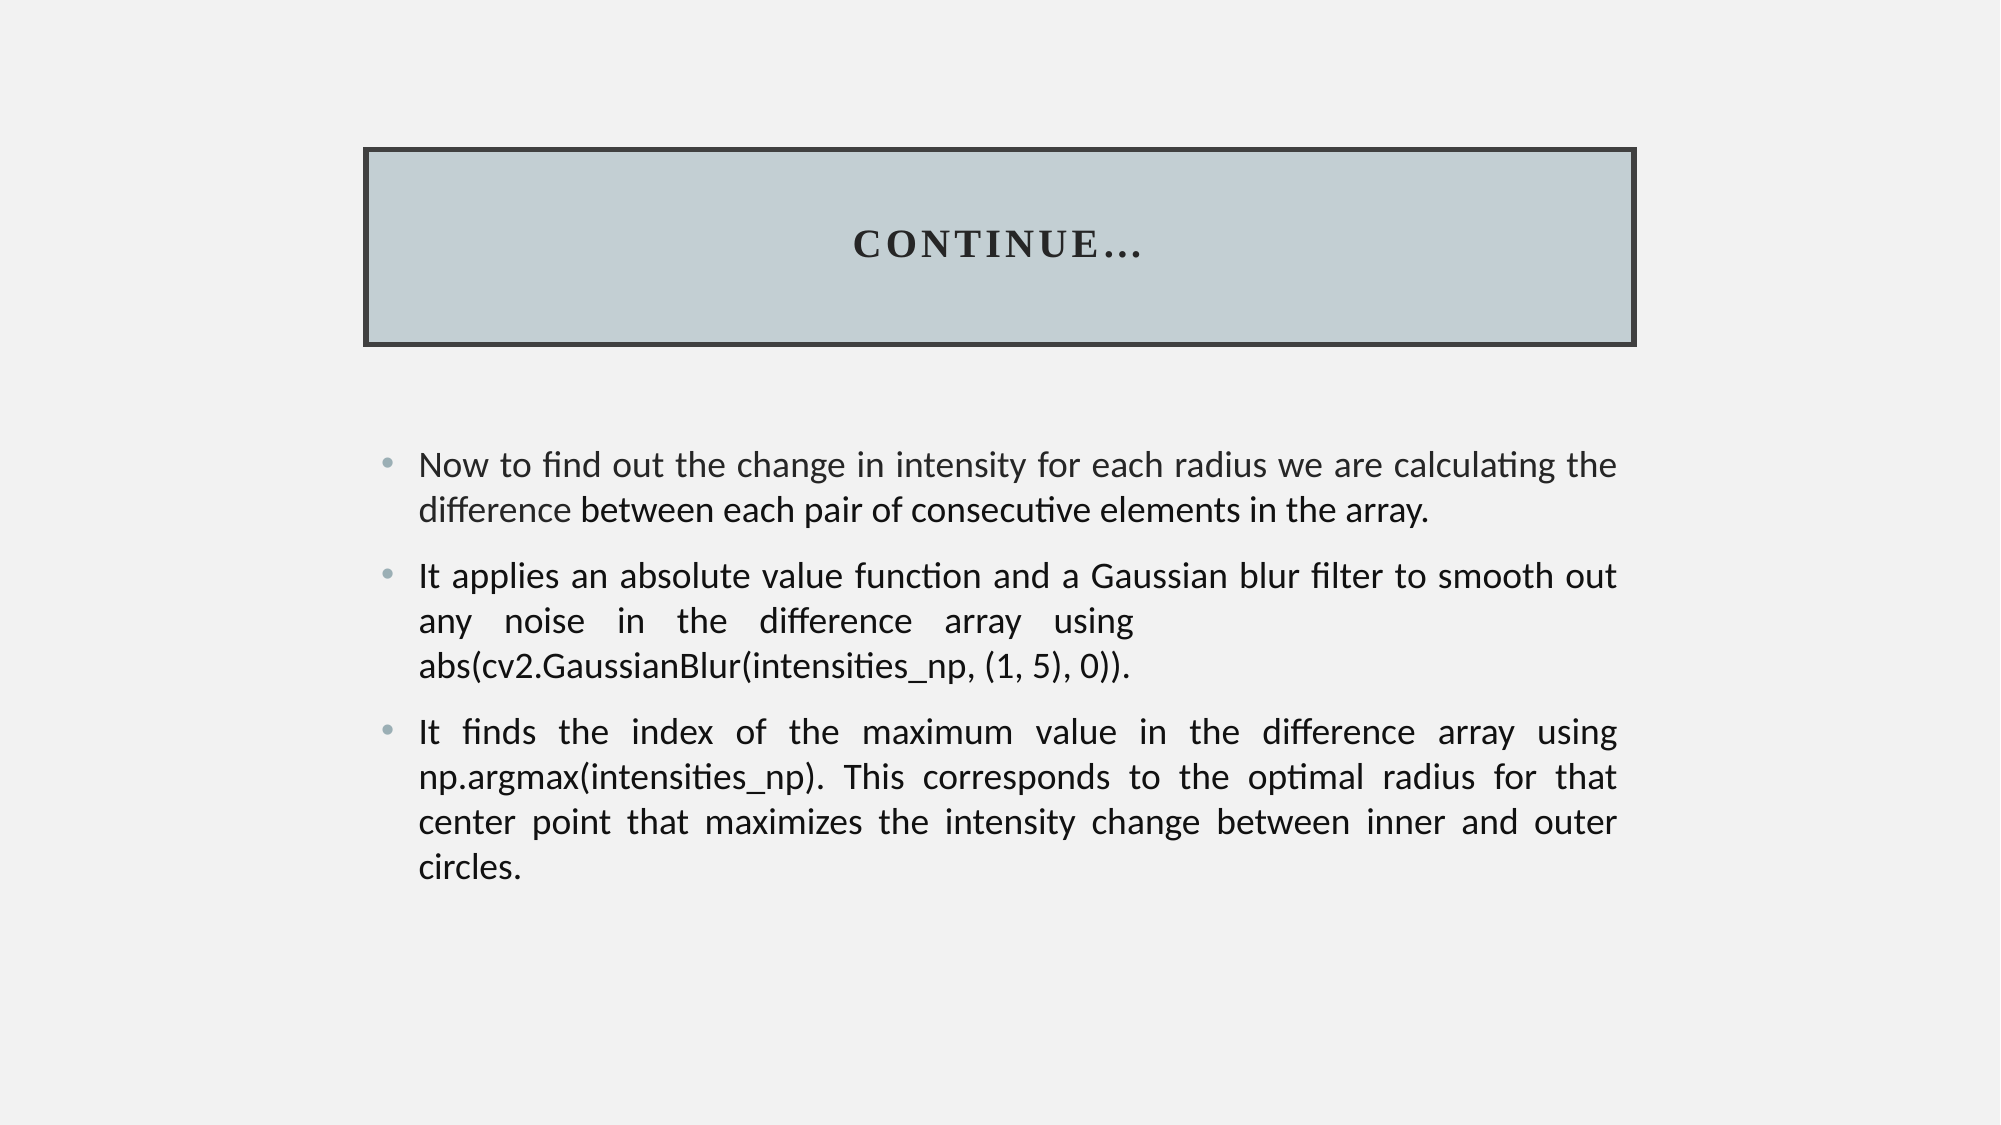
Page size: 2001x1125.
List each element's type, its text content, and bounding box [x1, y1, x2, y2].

title Continue… [363, 147, 1637, 347]
list Now to find out the change in intensity for each radius we are calculating the difference between each pair of consecutive elements in the array. It applies an absolute value function and a Gaussian blur filter to smooth out any noise in the difference array using abs(cv2.GaussianBlur(intensities_np, (1, 5), 0)). It finds the index of the maximum value in the difference array using np.argmax(intensities_np). This corresponds to the optimal radius for that center point that maximizes the intensity change between inner and outer circles. [366, 432, 1634, 994]
